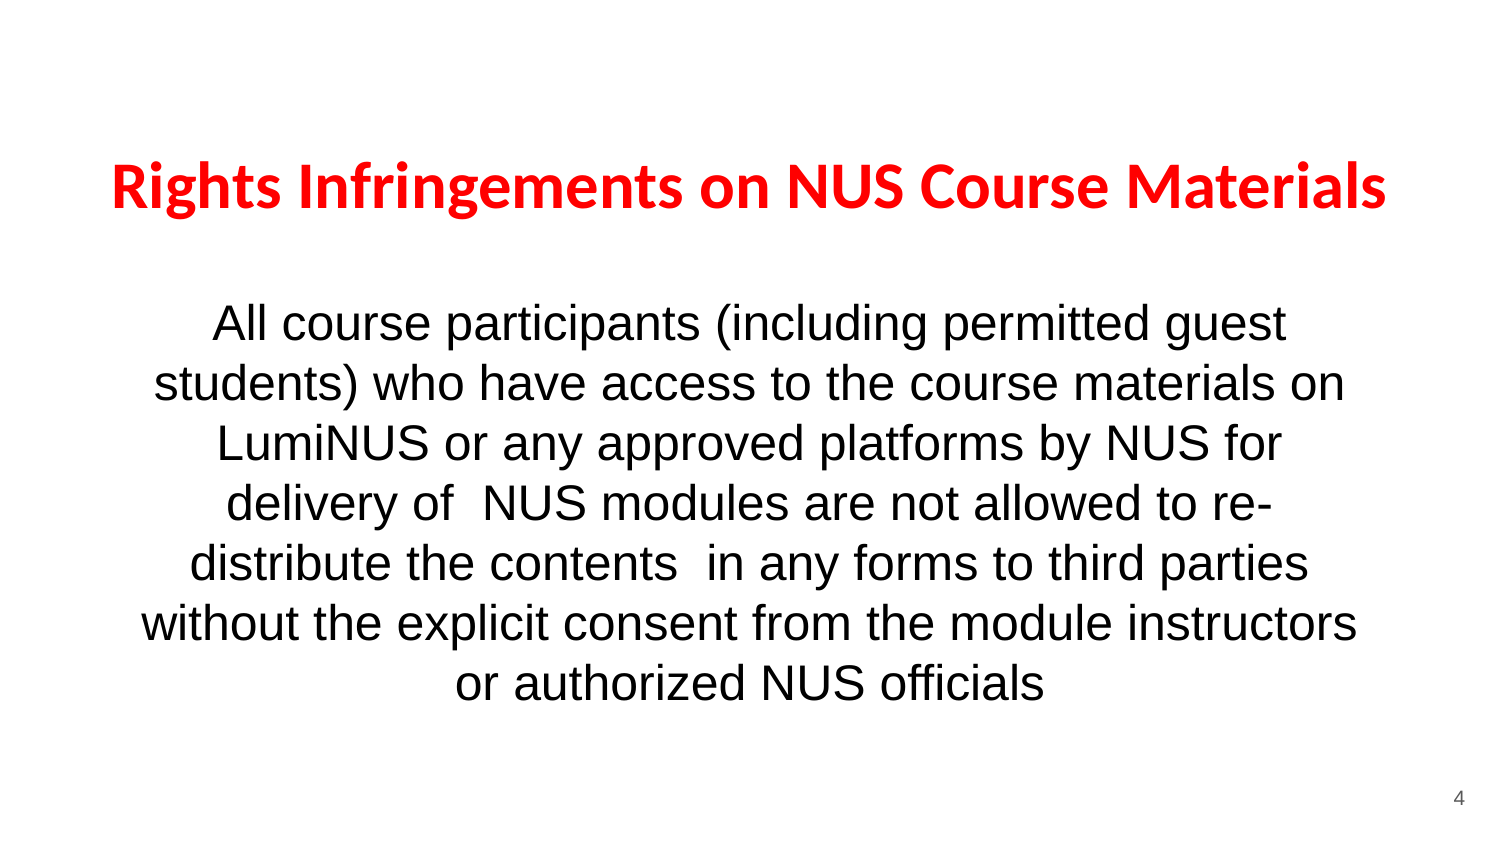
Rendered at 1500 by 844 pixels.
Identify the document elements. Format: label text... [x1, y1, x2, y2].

text_box Rights Infringements on NUS Course Materials [53, 126, 1447, 284]
text_box All course participants (including permitted guest students) who have access to the course materials on LumiNUS or any approved platforms by NUS for delivery of NUS modules are not allowed to re-distribute the contents in any forms to third parties without the explicit consent from the module instructors or authorized NUS officials [116, 283, 1384, 719]
text_box 4 [1389, 764, 1480, 830]
